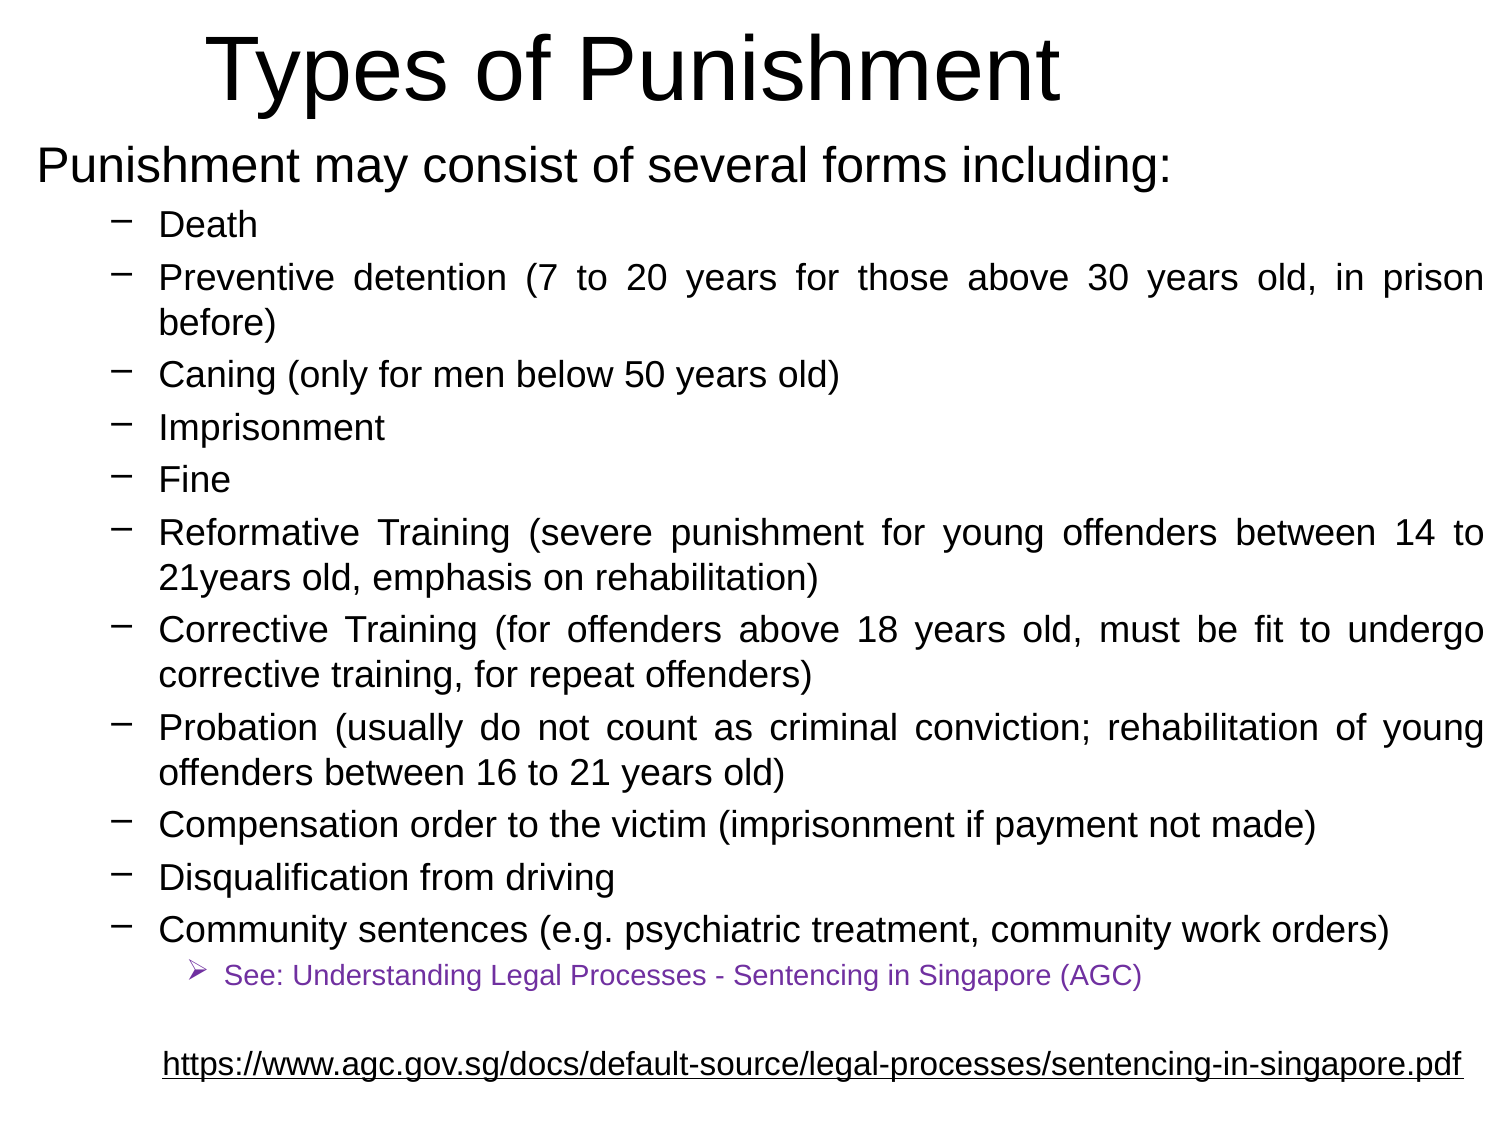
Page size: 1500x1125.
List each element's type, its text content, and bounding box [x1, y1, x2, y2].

text_box https://www.agc.gov.sg/docs/default-source/legal-processes/sentencing-in-singapore.pdf [147, 1034, 1500, 1090]
title Types of Punishment [0, 0, 1271, 169]
list Punishment may consist of several forms including: Death Preventive detention (7 to 20 years for those above 30 years old, in prison before) Caning (only for men below 50 years old) Imprisonment Fine Reformative Training (severe punishment for young offenders between 14 to 21years old, emphasis on rehabilitation) Corrective Training (for offenders above 18 years old, must be fit to undergo corrective training, for repeat offenders) Probation (usually do not count as criminal conviction; rehabilitation of young offenders between 16 to 21 years old) Compensation order to the victim (imprisonment if payment not made) Disqualification from driving Community sentences (e.g. psychiatric treatment, community work orders) See: Understanding Legal Processes - Sentencing in Singapore (AGC) [21, 125, 1500, 815]
